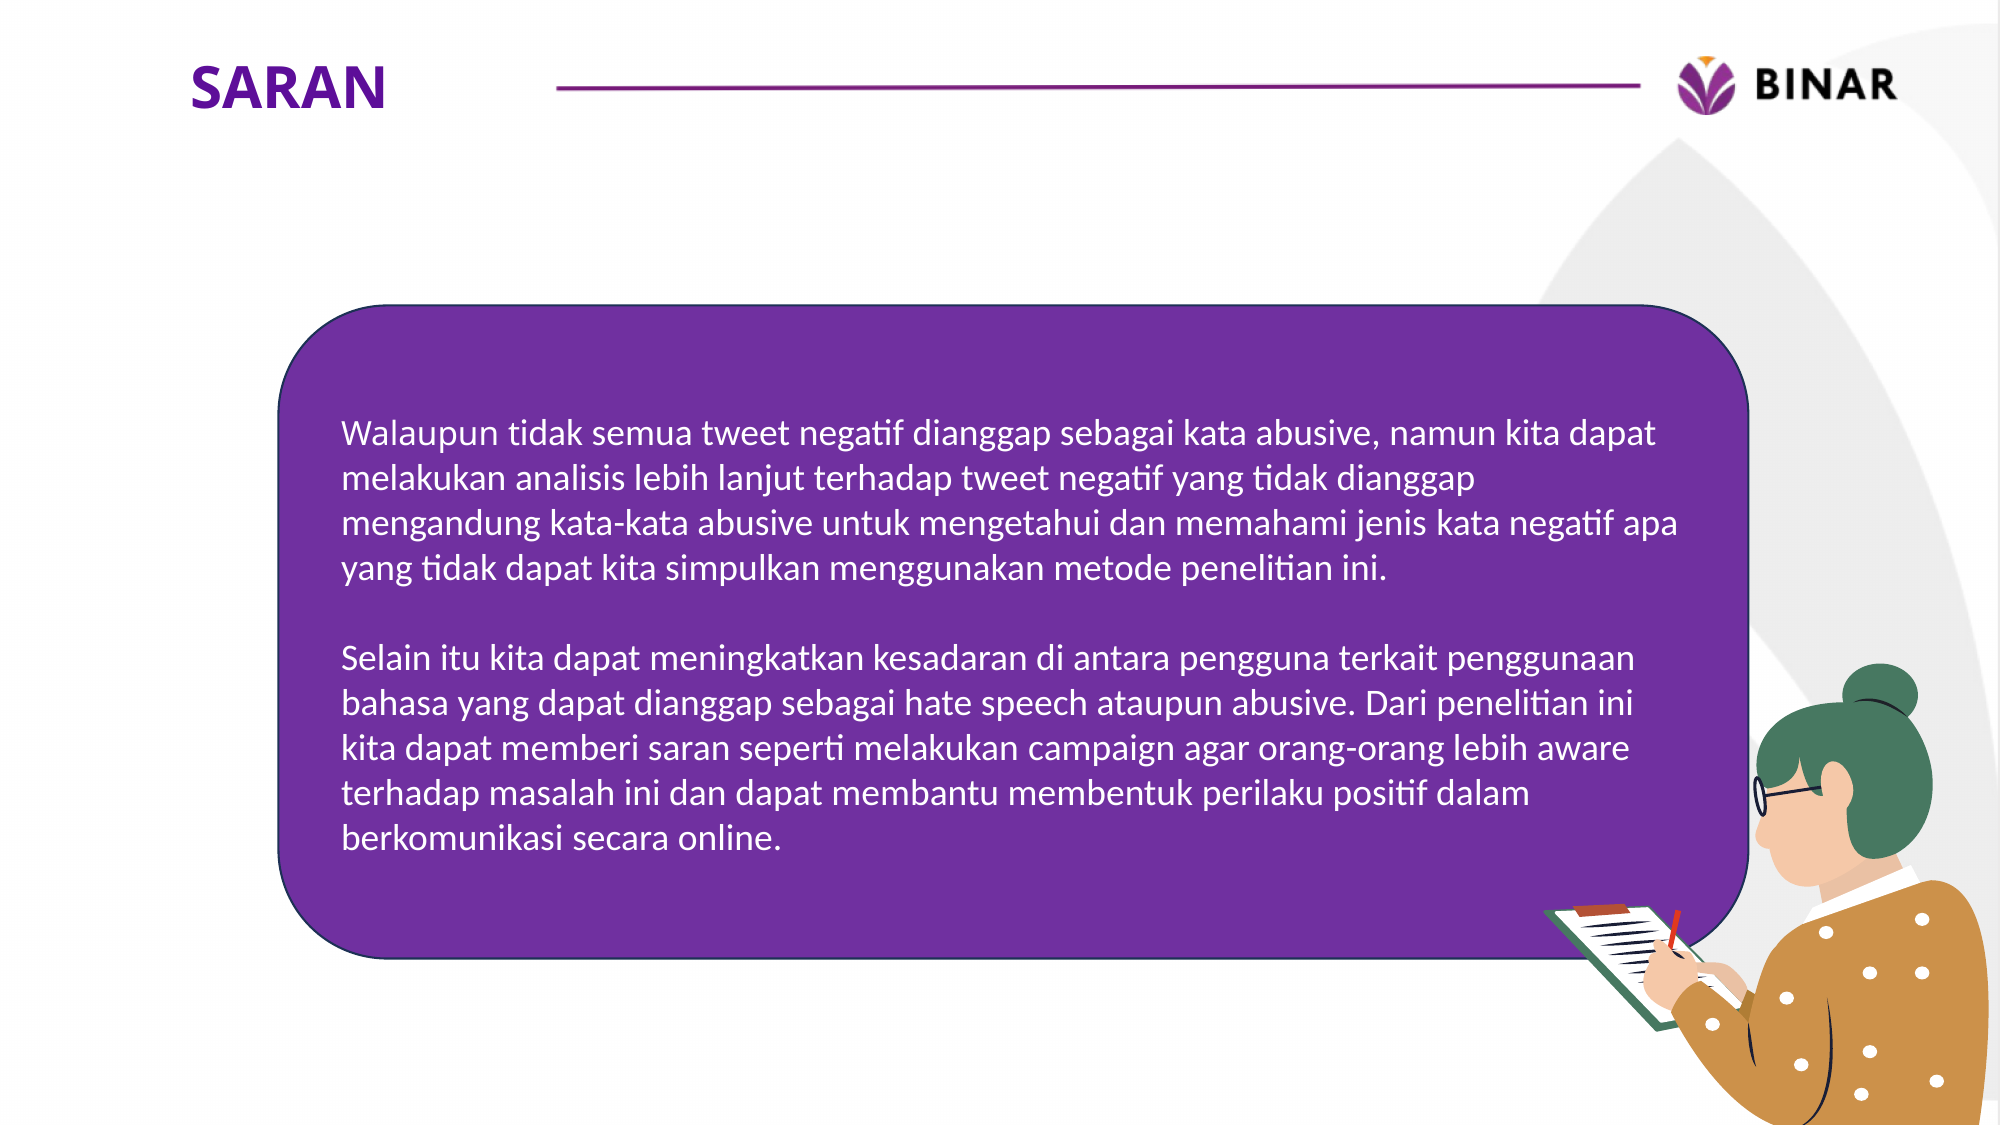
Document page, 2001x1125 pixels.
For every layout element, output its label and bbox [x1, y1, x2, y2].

text_box [1542, 663, 2000, 1125]
picture [0, 0, 2000, 1125]
